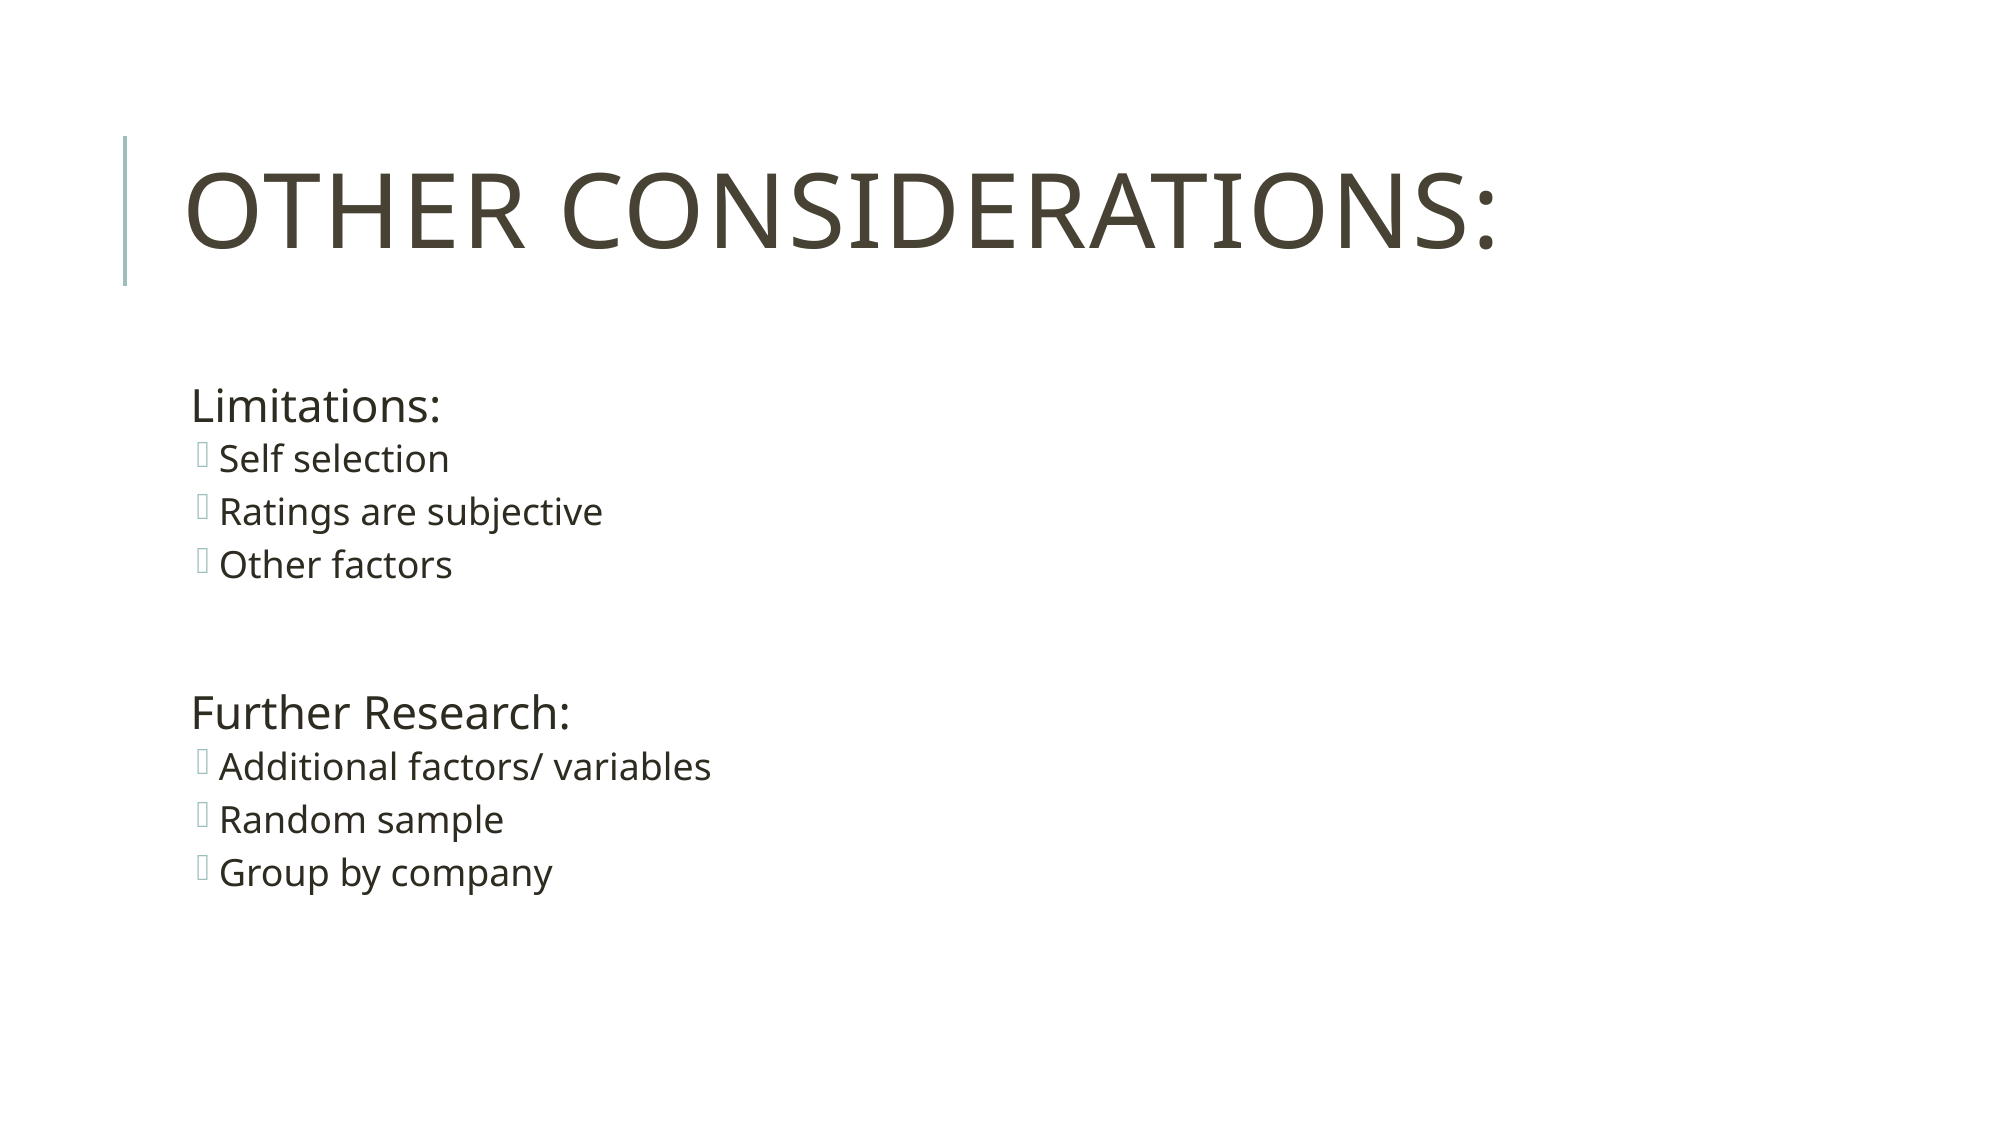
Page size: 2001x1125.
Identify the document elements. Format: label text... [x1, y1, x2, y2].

list Limitations: Self selection Ratings are subjective Other factors Further Research: Additional factors/ variables Random sample Group by company [168, 375, 1763, 1035]
title Other Considerations: [168, 96, 1763, 342]
